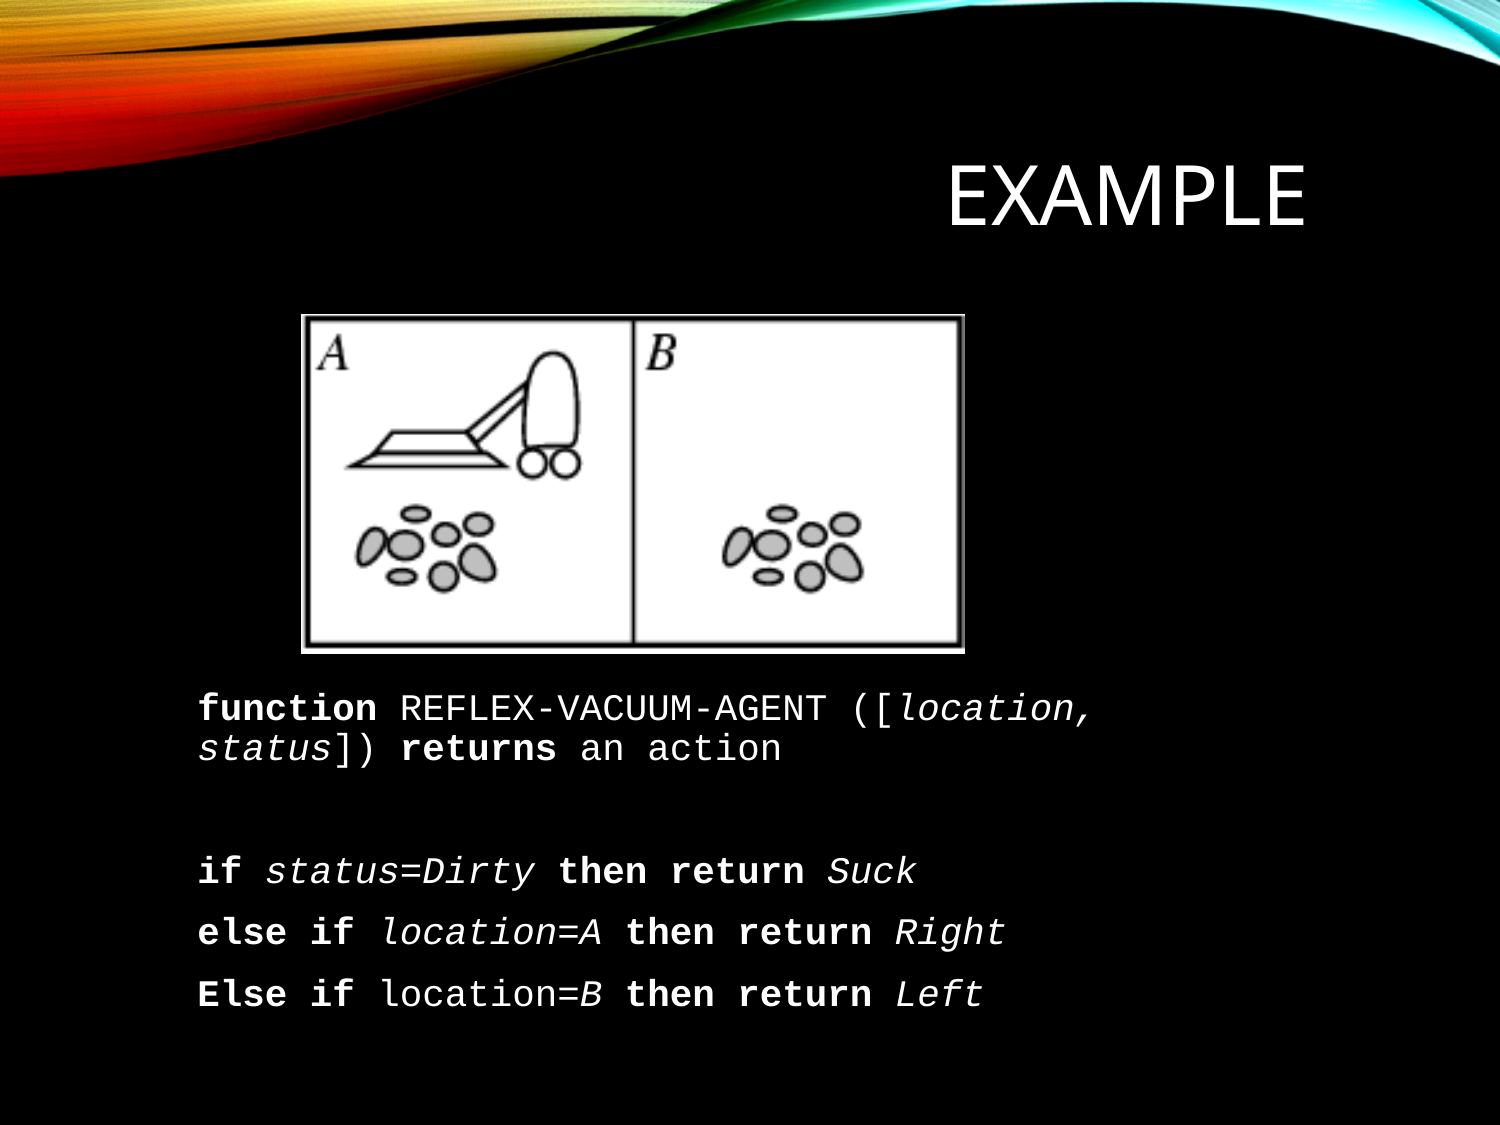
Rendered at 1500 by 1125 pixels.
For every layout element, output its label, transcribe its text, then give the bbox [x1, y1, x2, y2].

title Example [171, 137, 1324, 260]
list function REFLEX-VACUUM-AGENT ([location, status]) returns an action if status=Dirty then return Suck else if location=A then return Right Else if location=B then return Left [171, 680, 1283, 1094]
picture [0, 0, 1500, 178]
picture [300, 314, 965, 654]
